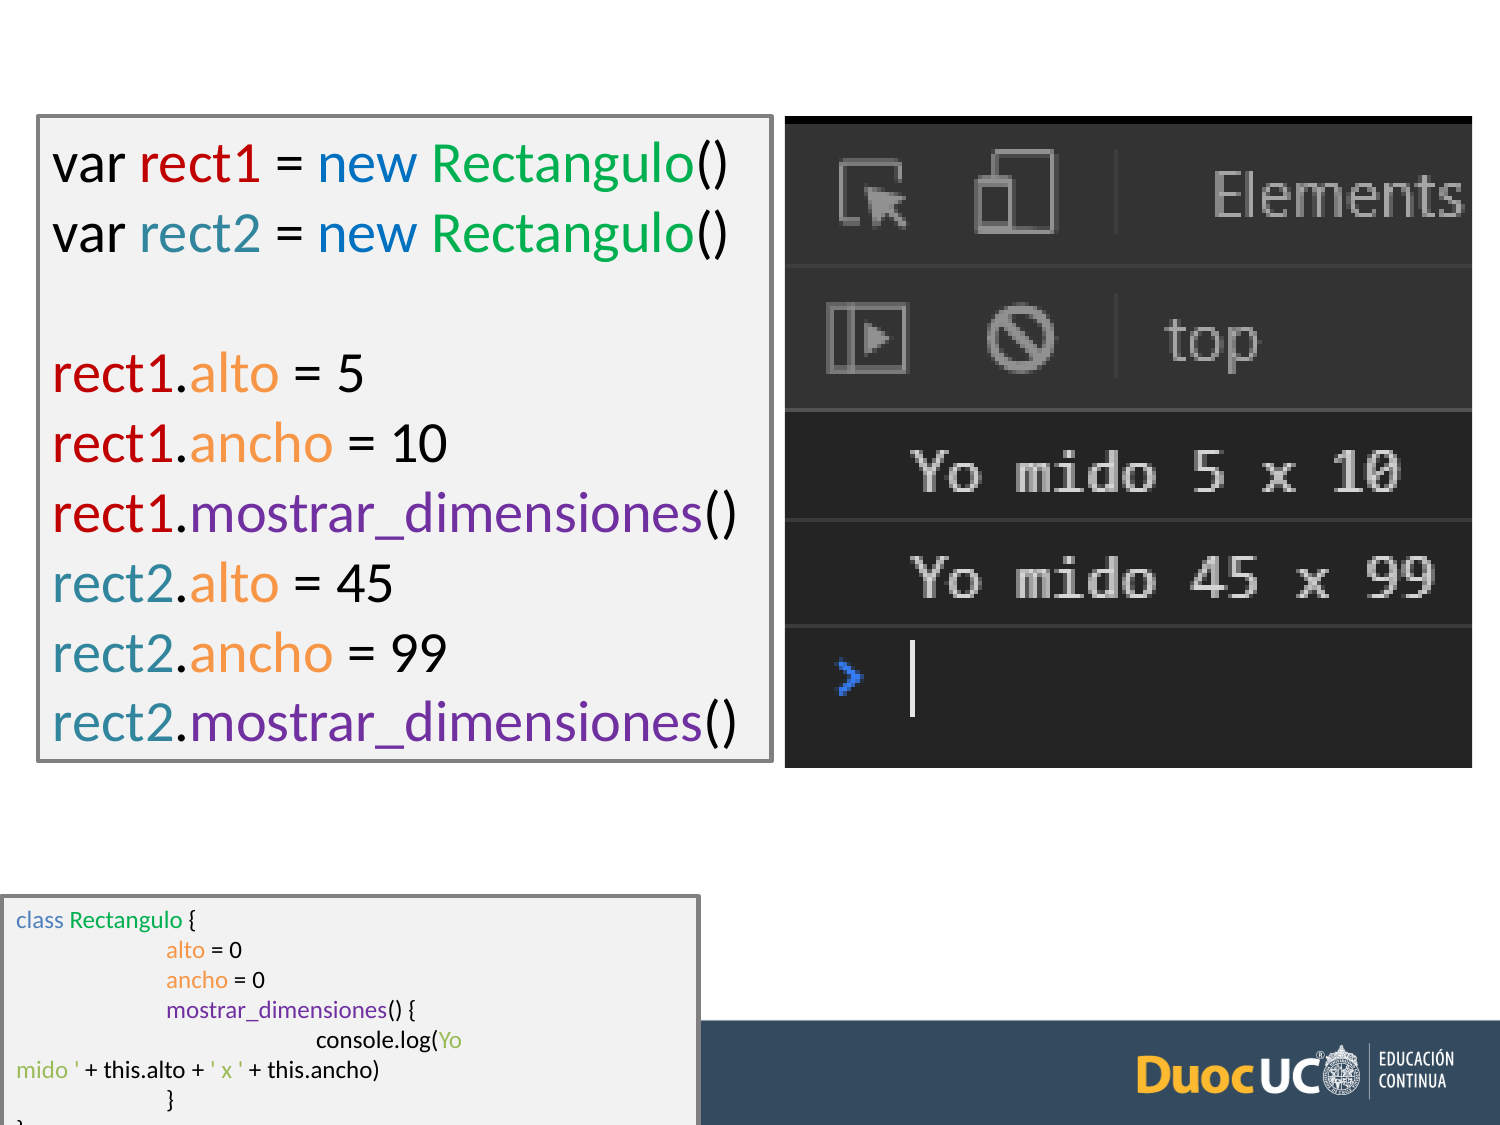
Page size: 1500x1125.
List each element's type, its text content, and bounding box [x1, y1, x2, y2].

text_box class Rectangulo { alto = 0 ancho = 0 mostrar_dimensiones() { console.log(Yo mido ' + this.alto + ' x ' + this.ancho) } } [1, 896, 699, 1125]
text_box var rect1 = new Rectangulo() var rect2 = new Rectangulo() rect1.alto = 5 rect1.ancho = 10 rect1.mostrar_dimensiones() rect2.alto = 45 rect2.ancho = 99 rect2.mostrar_dimensiones() [37, 116, 772, 761]
picture [0, 0, 1500, 1125]
